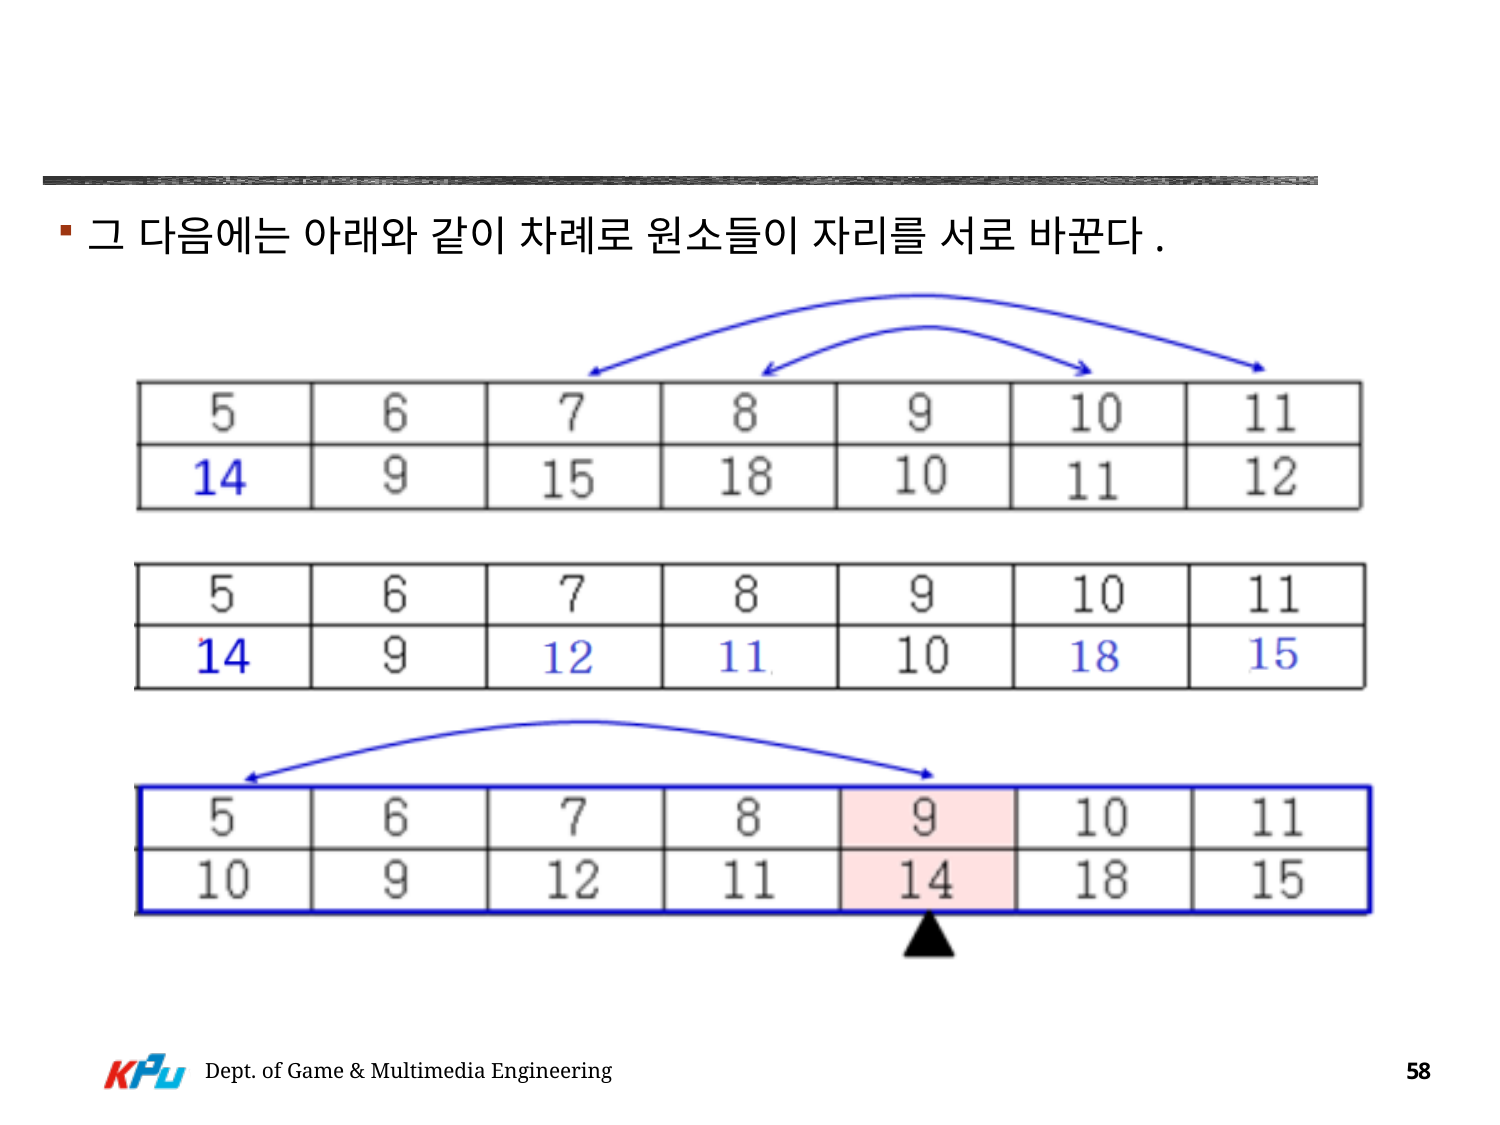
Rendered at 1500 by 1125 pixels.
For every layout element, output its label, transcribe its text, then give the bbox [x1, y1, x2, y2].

footer Dept. of Game & Multimedia Engineering [190, 1042, 879, 1103]
slide_number 58 [1379, 1042, 1459, 1103]
picture [127, 267, 1380, 708]
picture [92, 1030, 191, 1120]
picture [134, 714, 1380, 982]
list 그 다음에는 아래와 같이 차례로 원소들이 자리를 서로 바꾼다. [42, 207, 1458, 1013]
